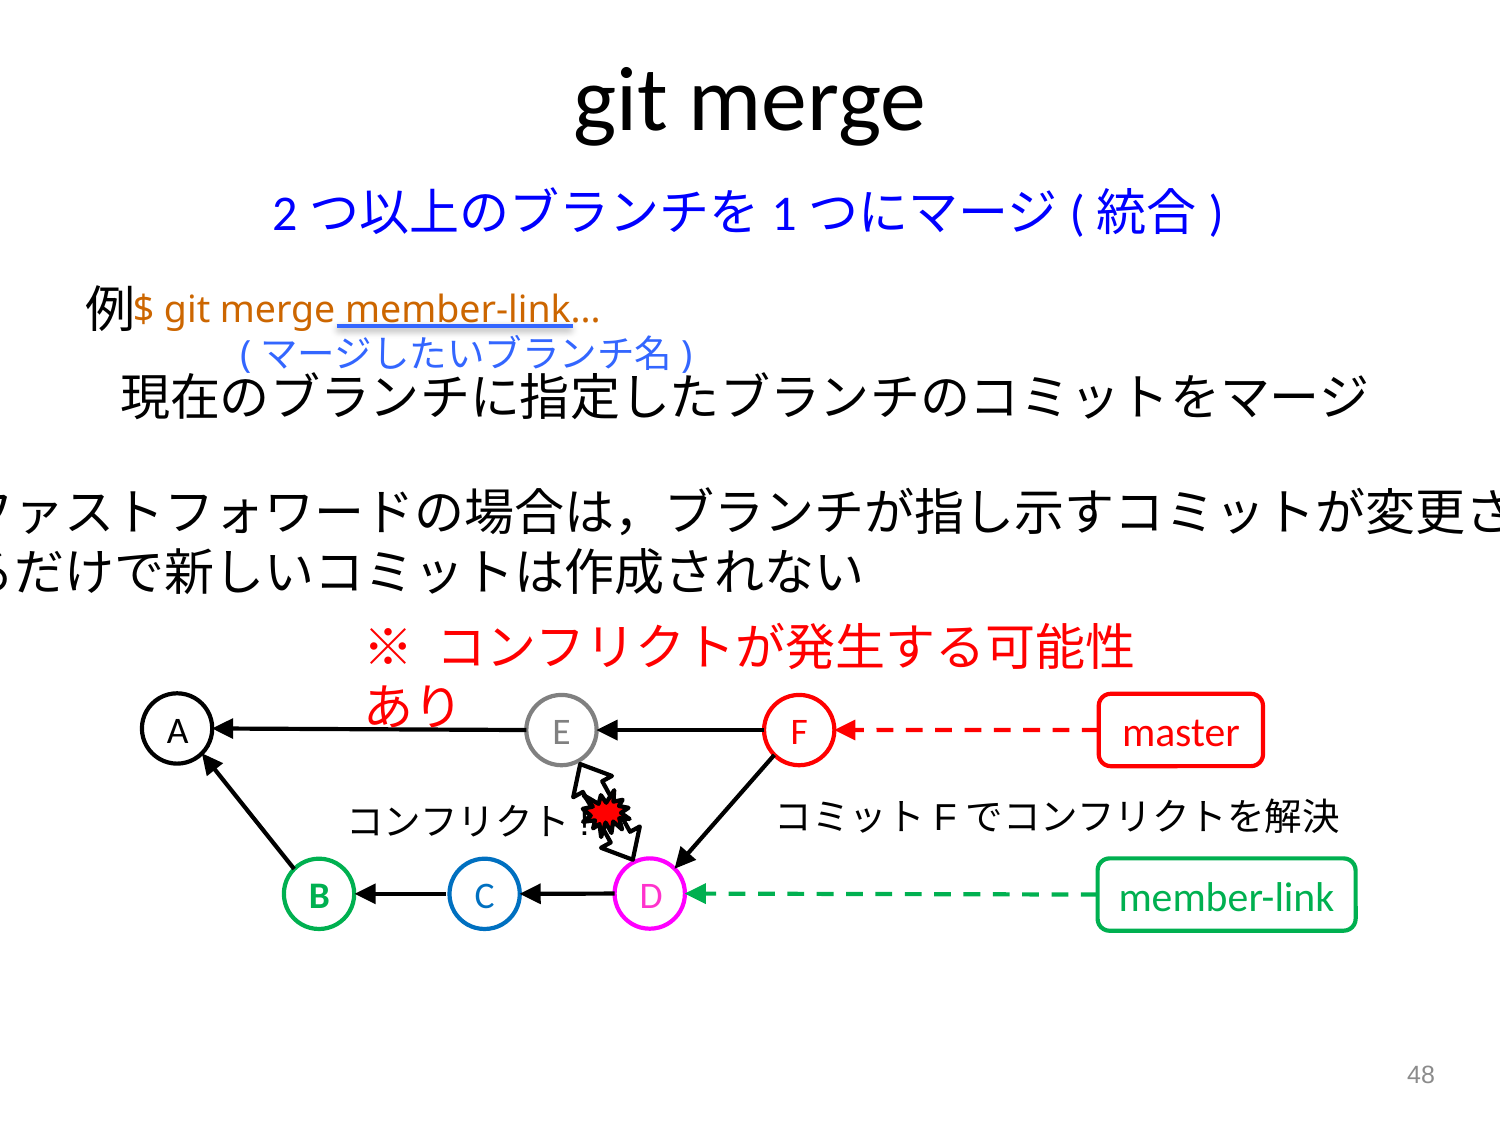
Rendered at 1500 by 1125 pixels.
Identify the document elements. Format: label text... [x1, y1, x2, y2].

text_box F [766, 744, 832, 766]
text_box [686, 893, 1096, 897]
text_box C [449, 858, 520, 929]
text_box ファストフォワードの場合は，ブランチが指し示すコミットが変更され るだけで新しいコミットは作成されない [0, 473, 1500, 608]
text_box 例 [70, 270, 151, 345]
text_box ※ コンフリクトが発生する可能性あり [348, 608, 1152, 744]
text_box D [614, 858, 685, 929]
text_box [580, 788, 632, 840]
title git merge [75, 0, 1425, 188]
text_box master [1098, 693, 1264, 767]
slide_number 48 [1100, 1034, 1450, 1113]
text_box コンフリクト! [331, 790, 605, 851]
text_box A [141, 693, 213, 764]
text_box [571, 762, 615, 800]
text_box 2つ以上のブランチを1つにマージ(統合) [257, 172, 1239, 248]
text_box E [529, 744, 594, 766]
text_box 現在のブランチに指定したブランチのコミットをマージ [82, 357, 1436, 433]
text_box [189, 764, 307, 858]
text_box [667, 761, 782, 862]
text_box B [283, 858, 355, 929]
text_box [598, 821, 642, 862]
text_box $ git merge member-link... (マージしたいブランチ名) [118, 277, 708, 357]
text_box コミットFでコンフリクトを解決 [785, 785, 1355, 846]
text_box member-link [1097, 858, 1356, 931]
